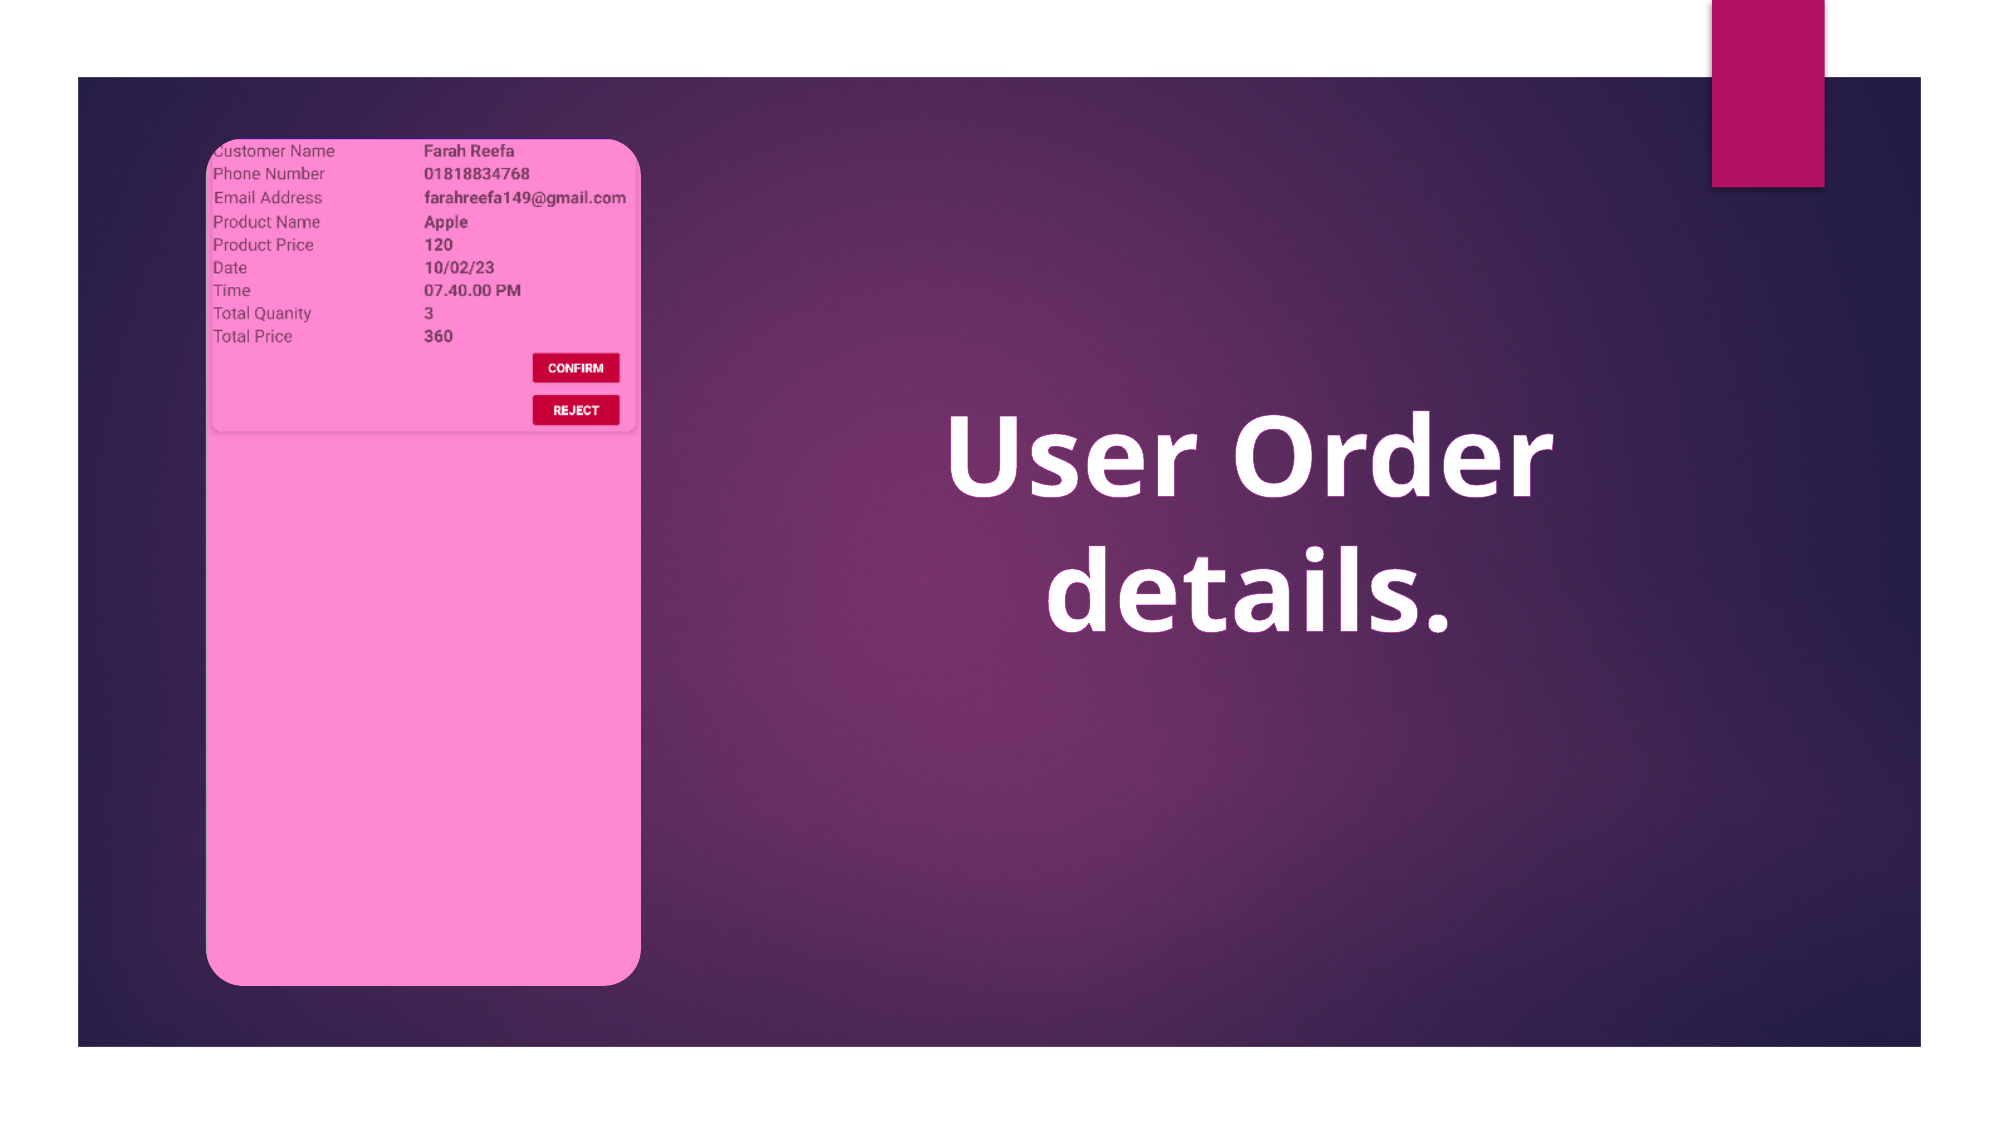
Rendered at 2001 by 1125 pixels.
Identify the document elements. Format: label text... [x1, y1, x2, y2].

picture [205, 138, 642, 987]
text_box User Order details. [742, 376, 1755, 662]
